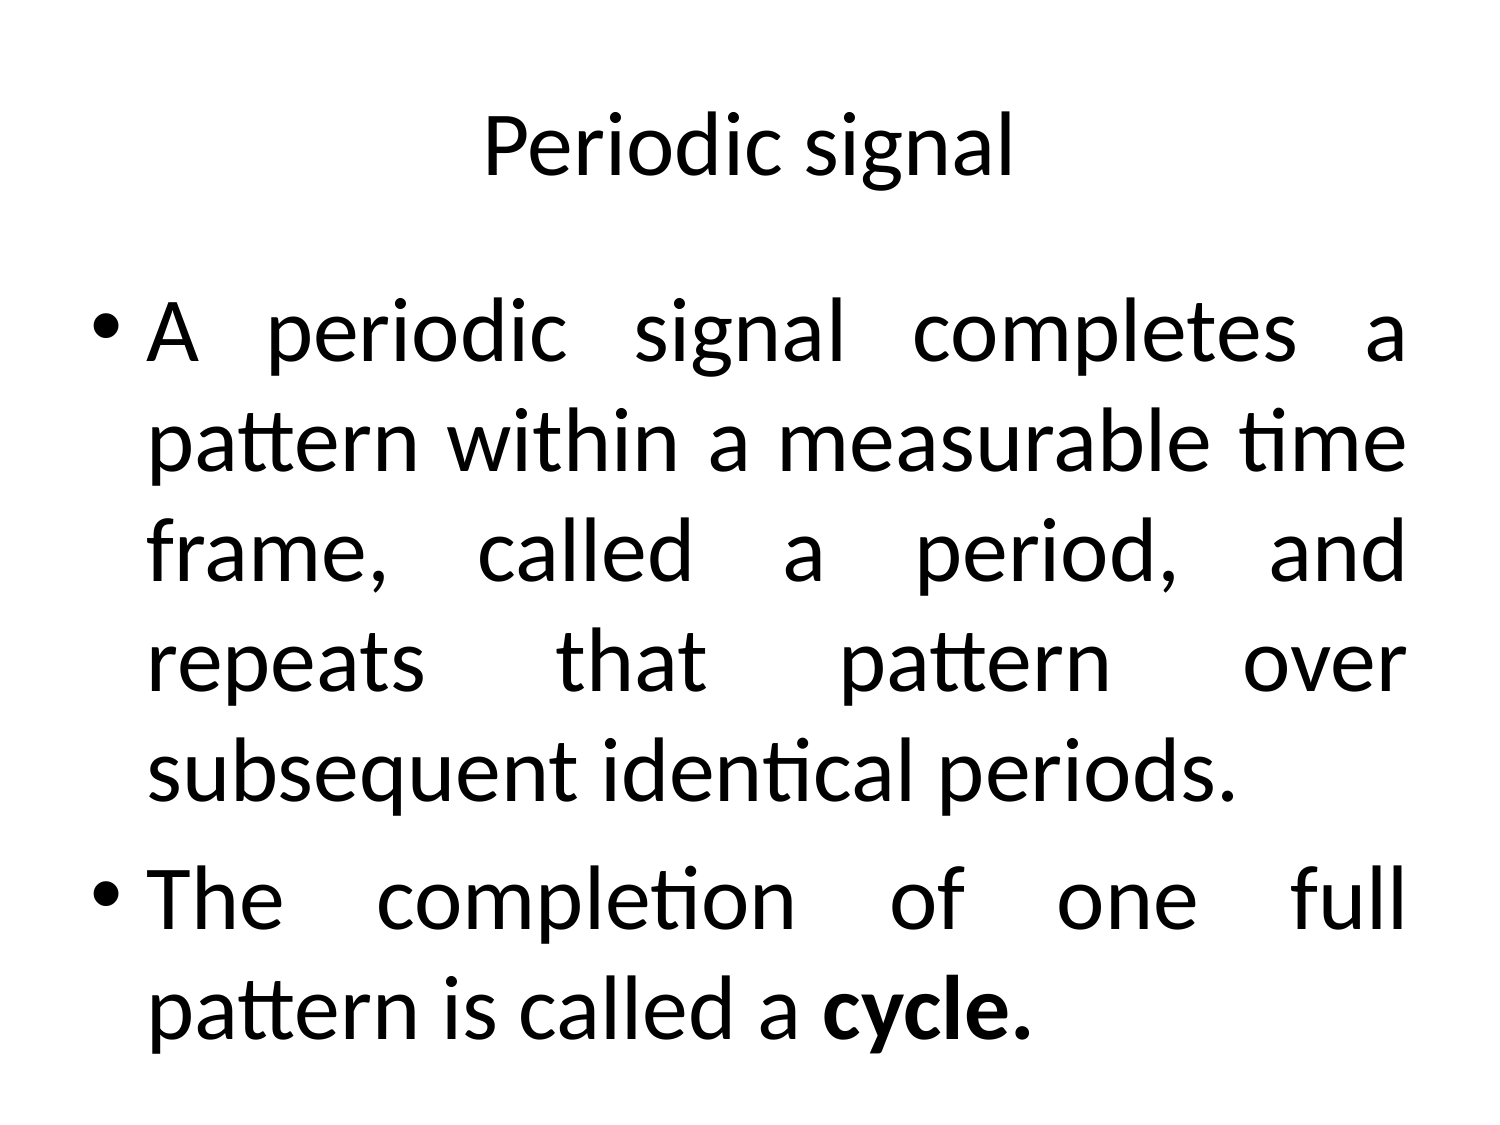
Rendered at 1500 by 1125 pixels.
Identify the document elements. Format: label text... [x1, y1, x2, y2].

list A periodic signal completes a pattern within a measurable time frame, called a period, and repeats that pattern over subsequent identical periods. The completion of one full pattern is called a cycle. [75, 262, 1425, 1005]
title Periodic signal [75, 45, 1425, 233]
